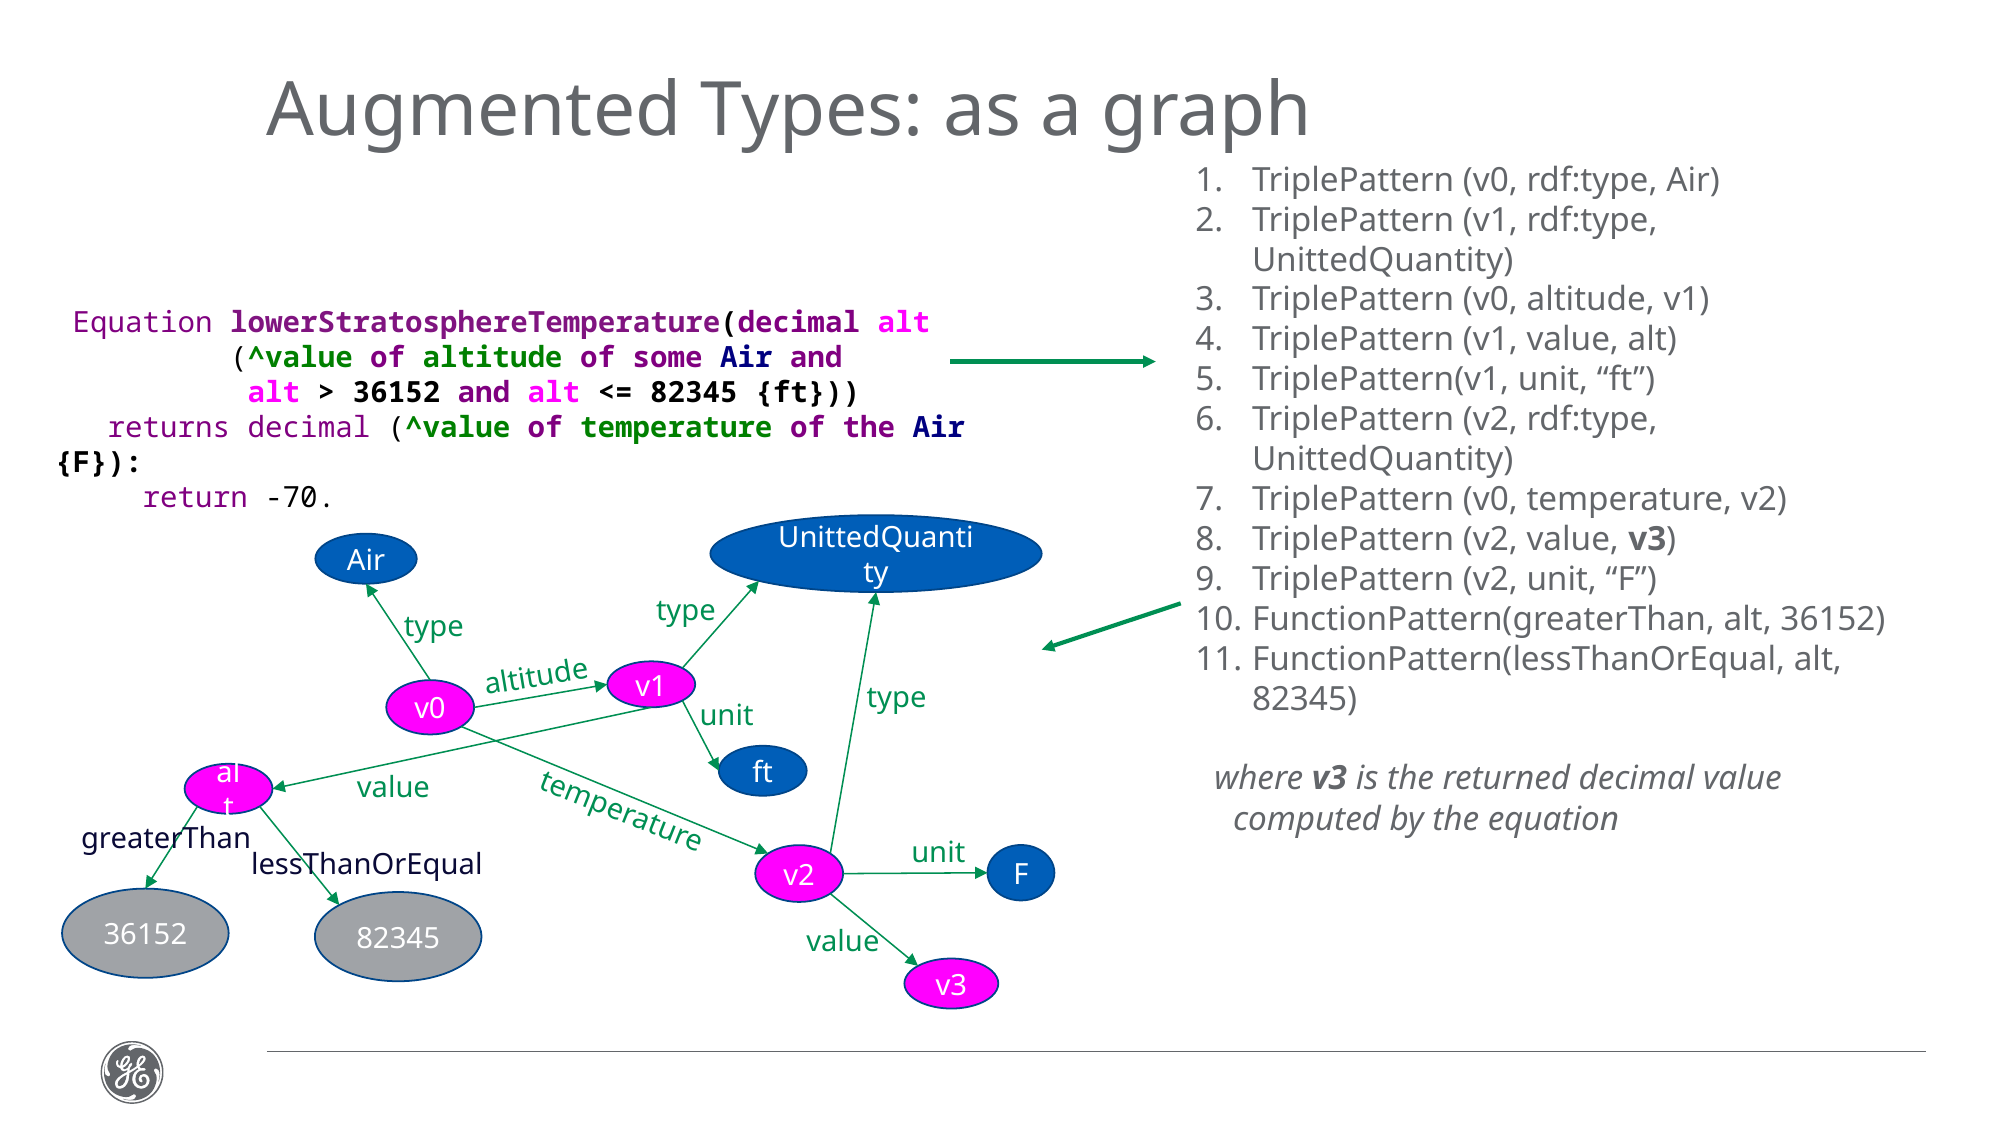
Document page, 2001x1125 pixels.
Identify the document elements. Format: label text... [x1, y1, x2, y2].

text_box 82345 [313, 891, 483, 983]
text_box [272, 707, 652, 789]
text_box unit [699, 695, 754, 726]
text_box type [656, 590, 682, 626]
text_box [473, 684, 608, 707]
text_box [145, 806, 198, 889]
title Augmented Types: as a graph [266, 36, 1743, 187]
text_box v1 [606, 660, 697, 709]
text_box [461, 726, 769, 854]
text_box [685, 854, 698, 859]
text_box Equation lowerStratosphereTemperature(decimal alt (^value of altitude of some Air and alt > 36152 and alt <= 82345 {ft})) returns decimal (^value of temperature of the Air {F}): return -70. [55, 303, 1013, 513]
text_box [365, 583, 431, 681]
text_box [830, 591, 877, 854]
text_box value [356, 789, 430, 804]
text_box alt [183, 762, 274, 815]
text_box lessThanOrEqual [340, 845, 483, 881]
text_box value [806, 922, 830, 958]
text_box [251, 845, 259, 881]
text_box ft [769, 745, 808, 797]
text_box altitude [481, 648, 591, 684]
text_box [682, 580, 760, 669]
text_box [259, 806, 340, 906]
text_box v0 [385, 679, 473, 707]
text_box type [431, 607, 464, 643]
text_box UnittedQuantity [709, 514, 1043, 593]
text_box greaterThan [81, 819, 145, 855]
text_box Air [314, 532, 418, 585]
text_box F [986, 844, 1056, 902]
text_box greaterThan [198, 819, 252, 855]
text_box v3 [903, 957, 1000, 1010]
text_box unit [911, 833, 966, 869]
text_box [830, 893, 919, 967]
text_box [682, 700, 720, 726]
text_box 36152 [61, 887, 230, 979]
text_box v2 [754, 844, 844, 903]
text_box type [877, 678, 927, 714]
text_box TriplePattern (v0, rdf:type, Air) TriplePattern (v1, rdf:type, UnittedQuantity) TriplePattern (v0, altitude, v1) TriplePattern (v1, value, alt) TriplePattern(v1, unit, “ft”) TriplePattern (v2, rdf:type, UnittedQuantity) TriplePattern (v0, temperature, v2) TriplePattern (v2, value, v3) TriplePattern (v2, unit, “F”) FunctionPattern(greaterThan, alt, 36152) FunctionPattern(lessThanOrEqual, alt, 82345) where v3 is the returned decimal value computed by the equation [1176, 157, 1898, 877]
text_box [1041, 603, 1182, 650]
